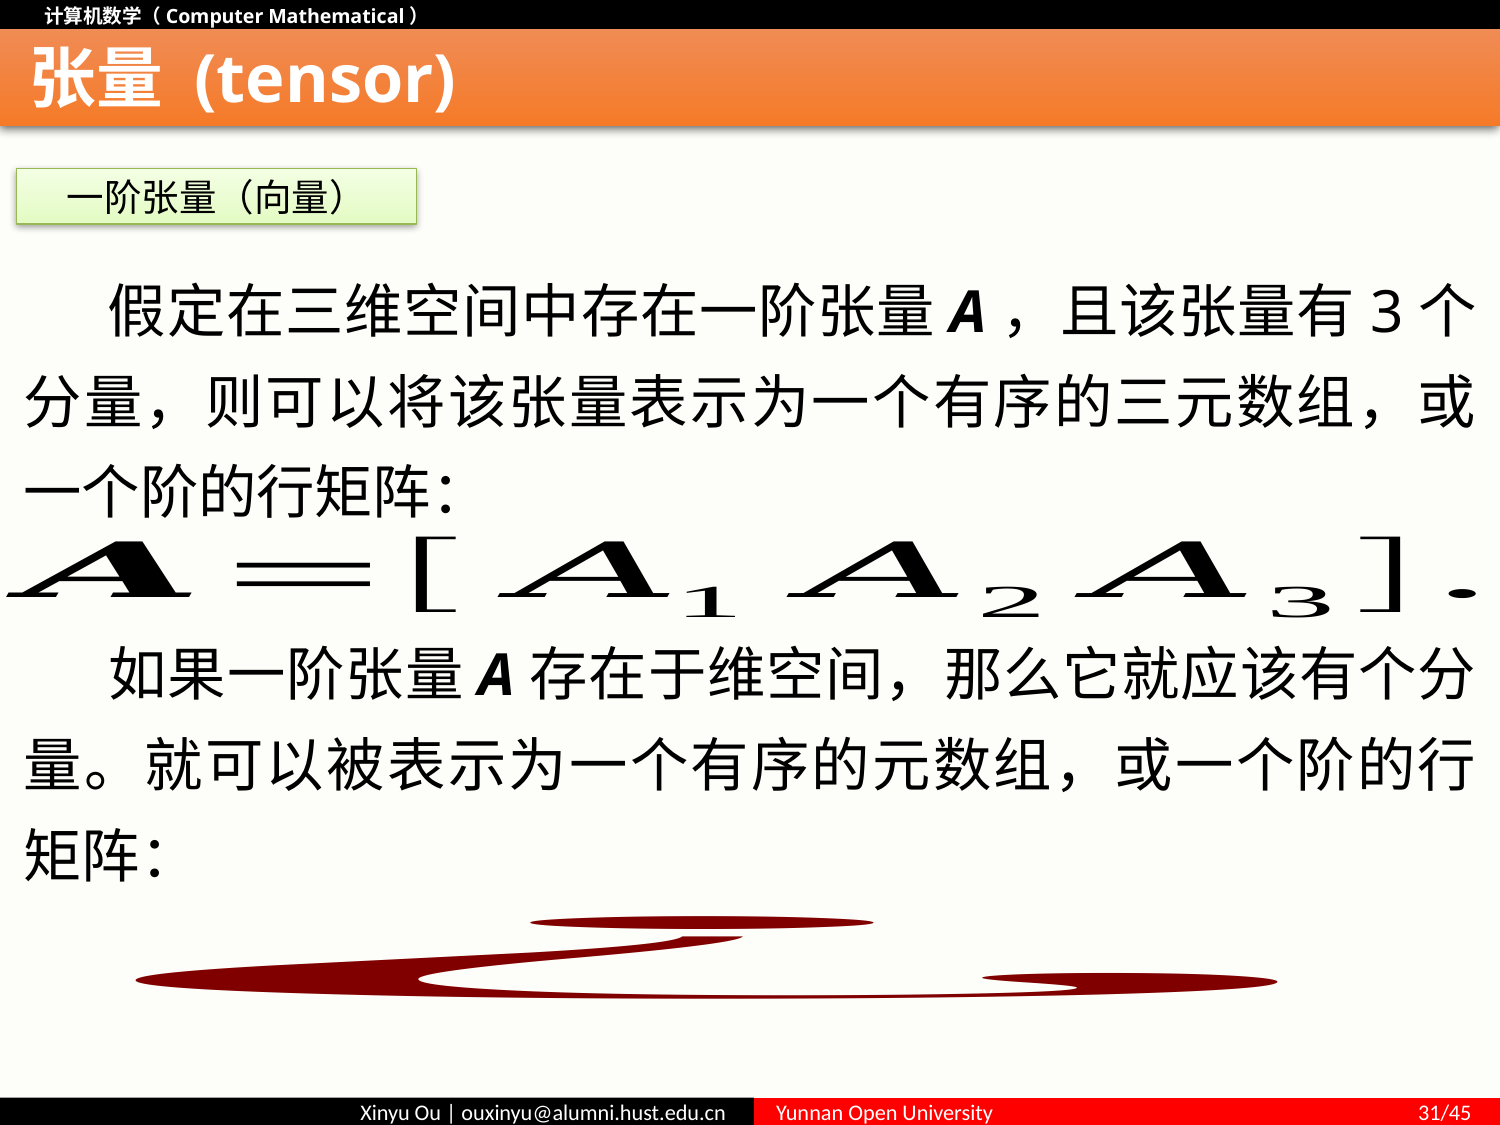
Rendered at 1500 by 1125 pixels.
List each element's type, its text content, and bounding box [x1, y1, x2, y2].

text_box 一阶张量（向量） [16, 168, 417, 225]
title 张量 (tensor) [0, 35, 1500, 117]
